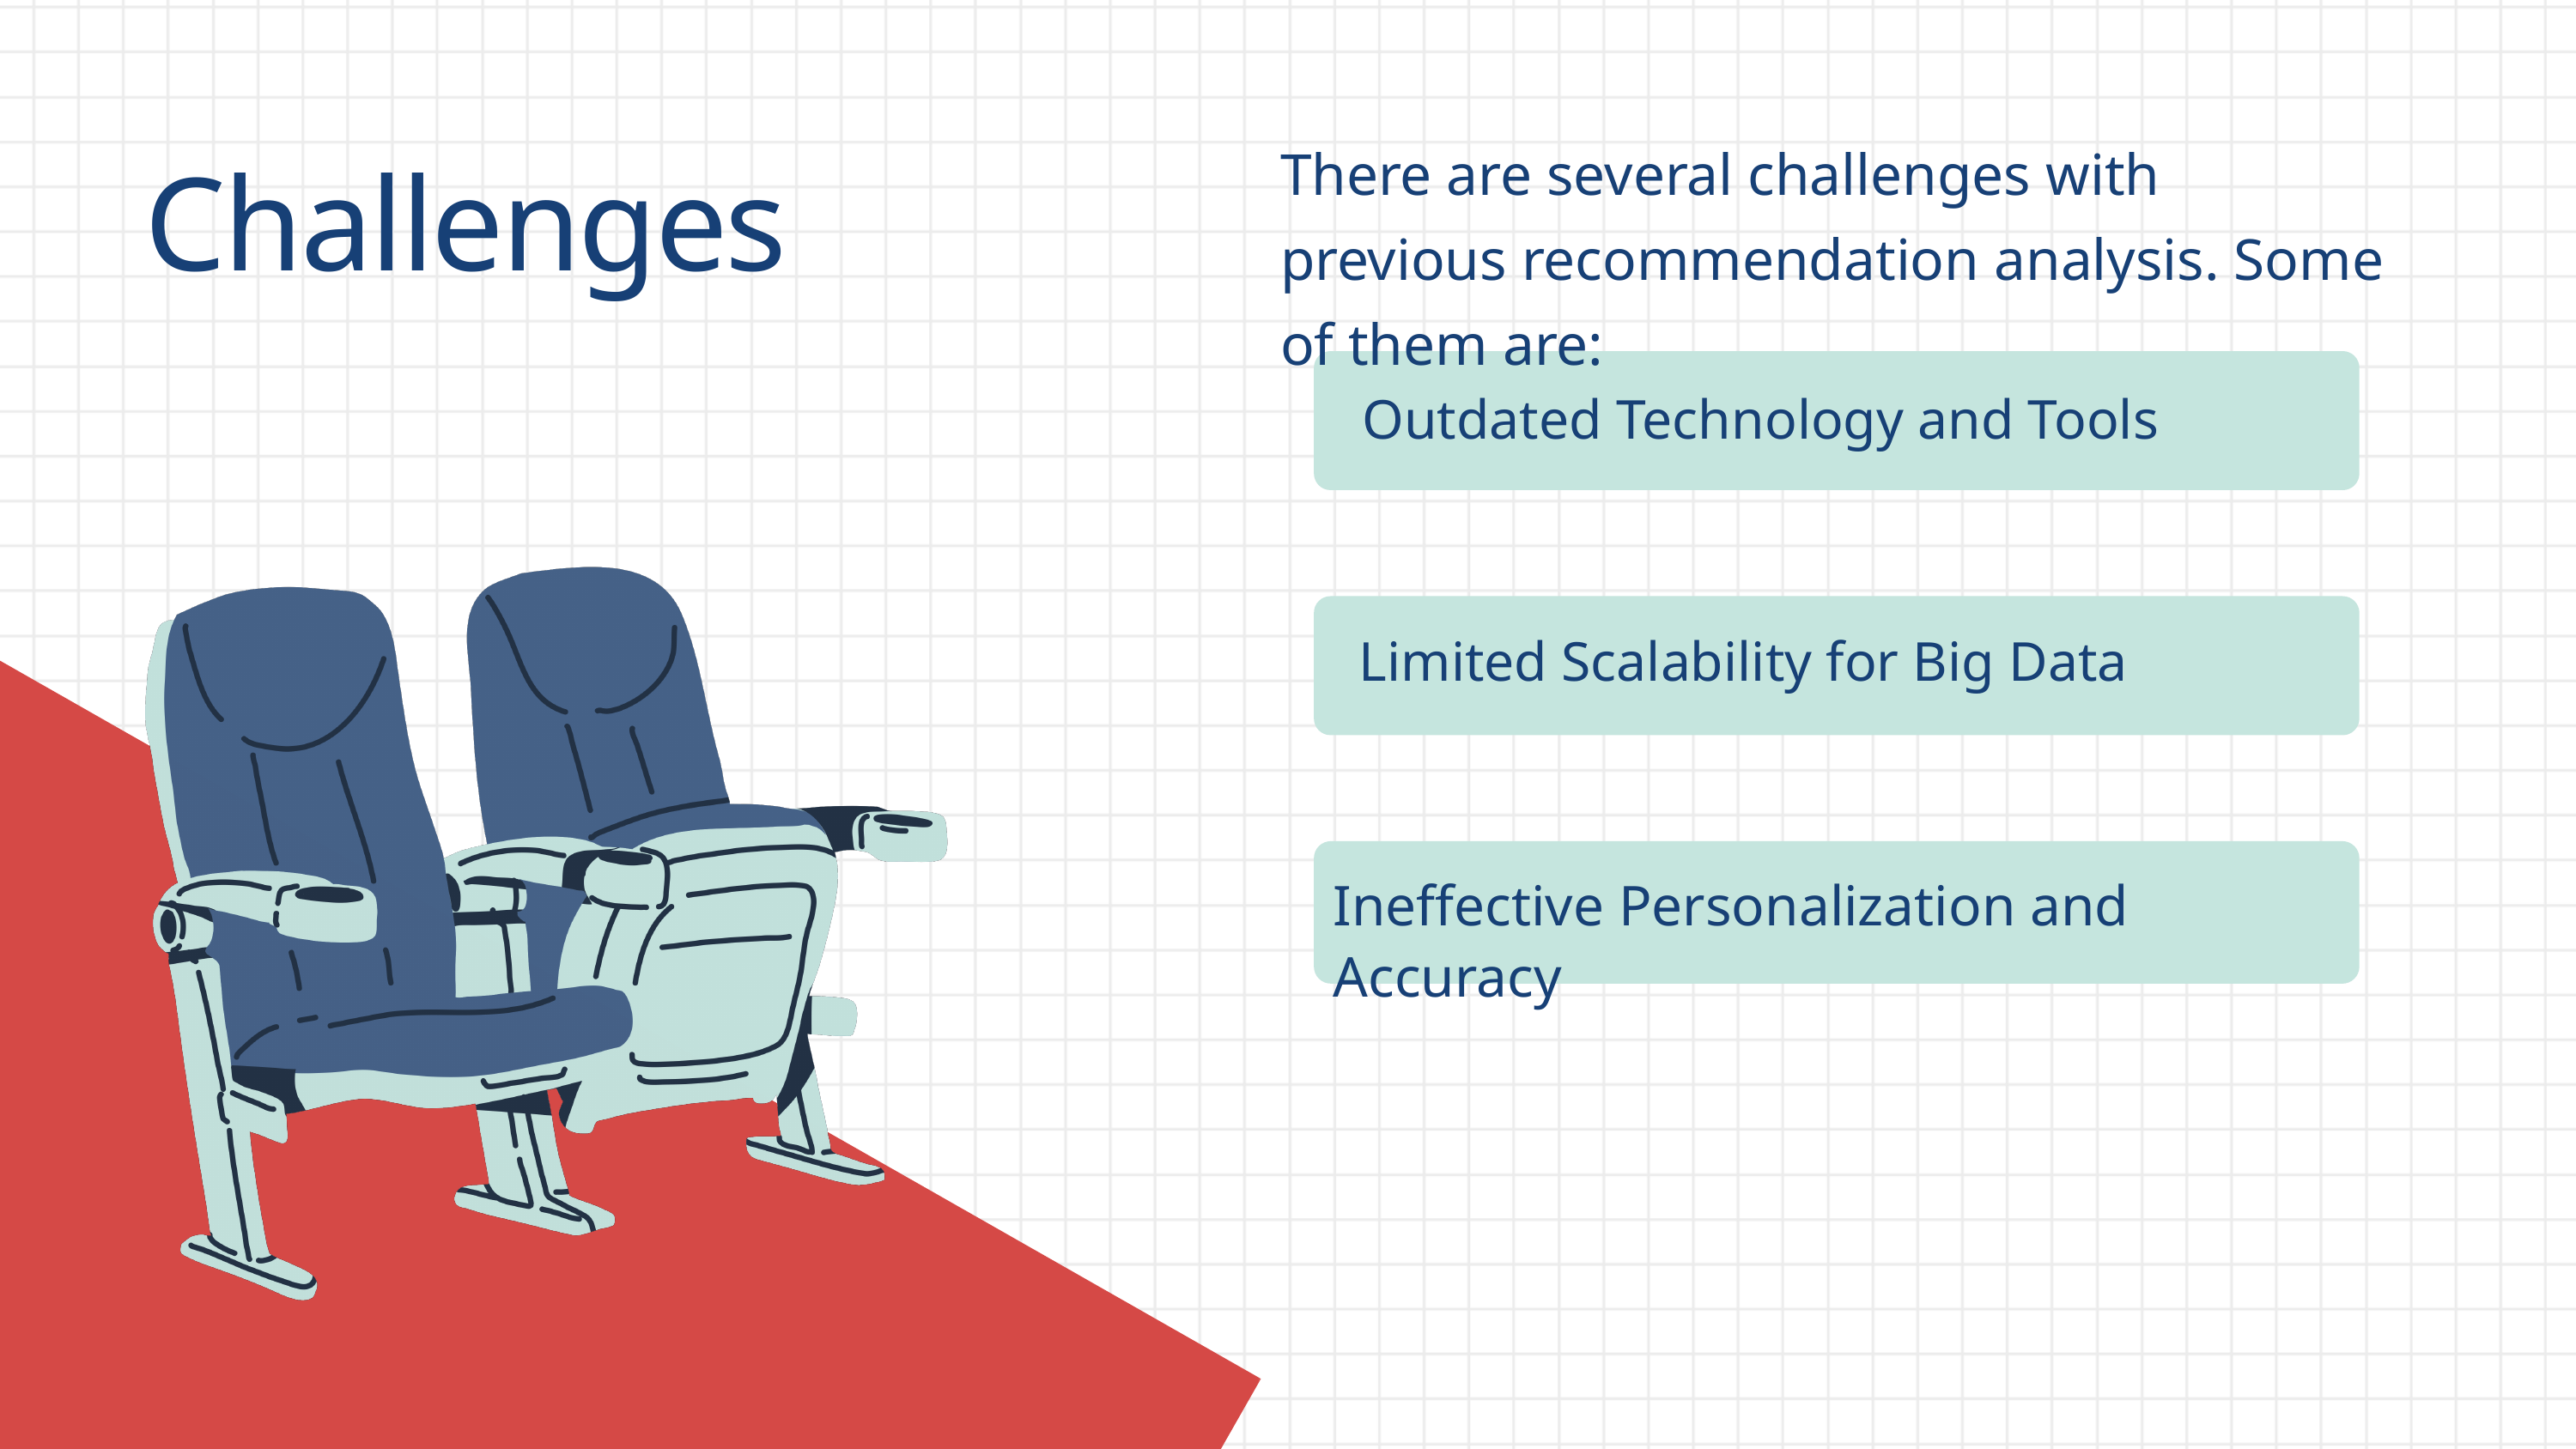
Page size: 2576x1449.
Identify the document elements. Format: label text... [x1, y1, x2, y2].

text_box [1313, 350, 2360, 491]
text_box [1313, 840, 2360, 985]
text_box [0, 660, 1261, 1449]
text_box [1313, 596, 2360, 736]
text_box Ineffective Personalization and Accuracy [1333, 991, 2360, 1009]
text_box [0, 0, 2576, 1449]
text_box There are several challenges with previous recommendation analysis. Some of them are: [1280, 121, 2393, 377]
text_box [144, 552, 950, 1304]
text_box Challenges [144, 142, 1172, 297]
